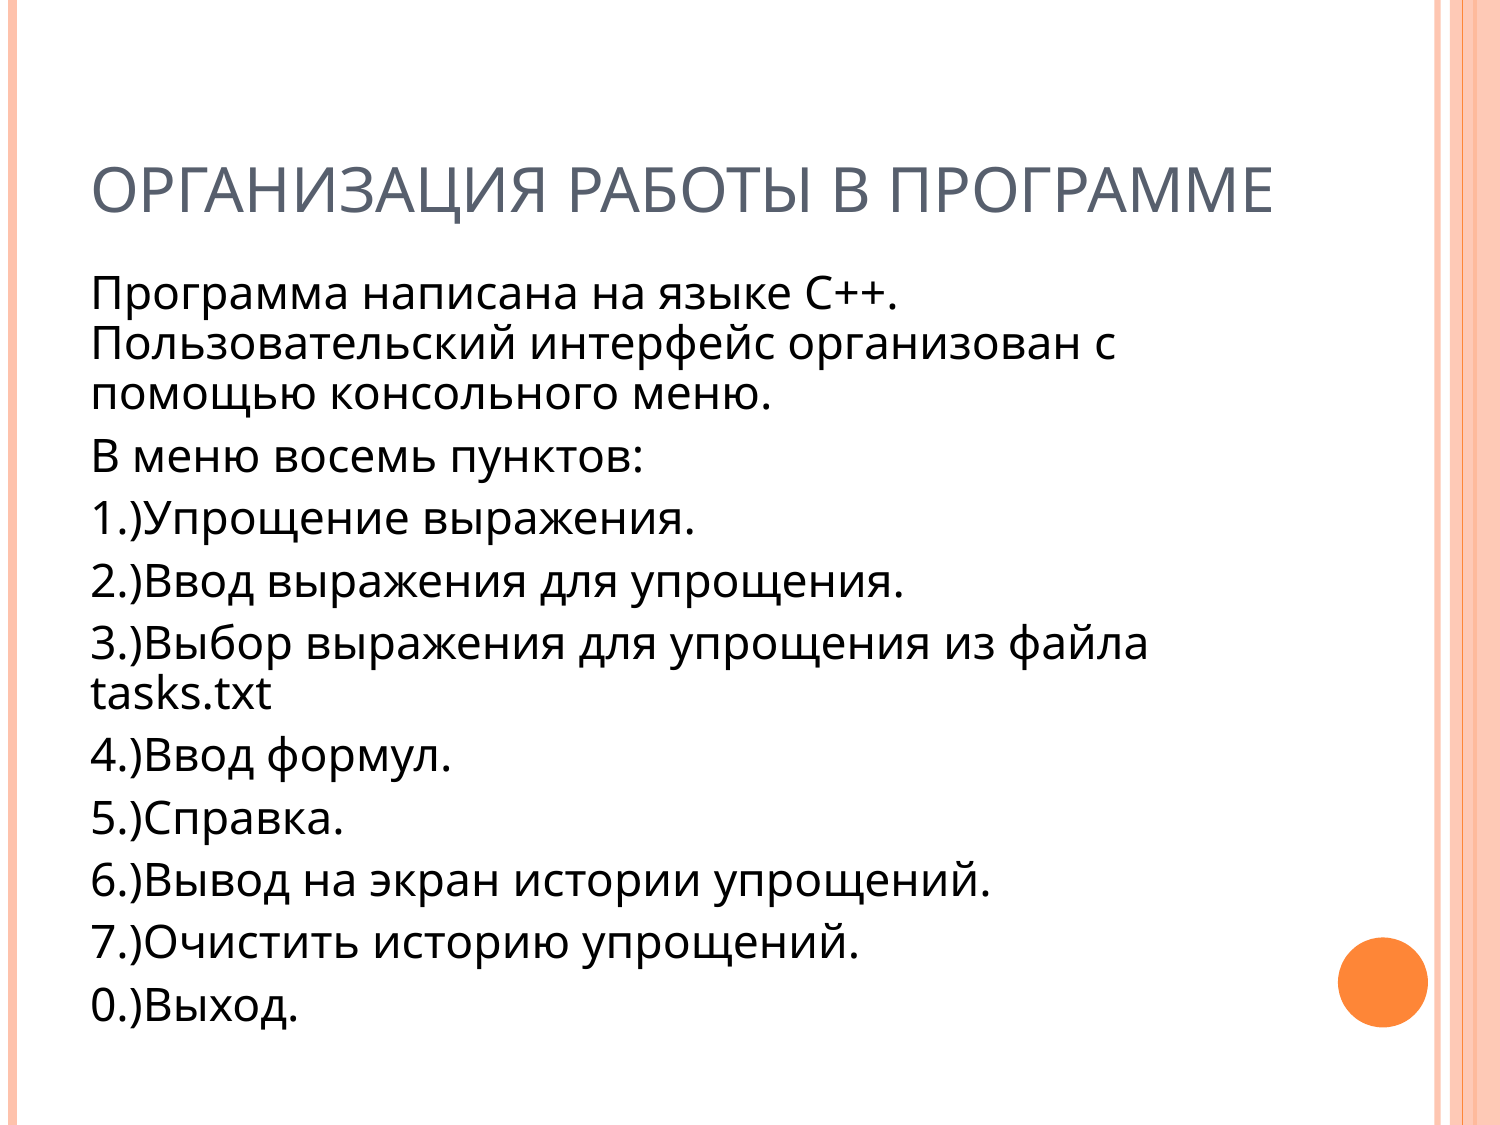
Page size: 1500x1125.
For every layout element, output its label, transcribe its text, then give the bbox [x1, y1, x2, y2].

list Программа написана на языке C++. Пользовательский интерфейс организован с помощью консольного меню. В меню восемь пунктов: 1.)Упрощение выражения. 2.)Ввод выражения для упрощения. 3.)Выбор выражения для упрощения из файла tasks.txt 4.)Ввод формул. 5.)Справка. 6.)Вывод на экран истории упрощений. 7.)Очистить историю упрощений. 0.)Выход. [75, 262, 1300, 1062]
title Организация работы в программе [75, 45, 1300, 233]
